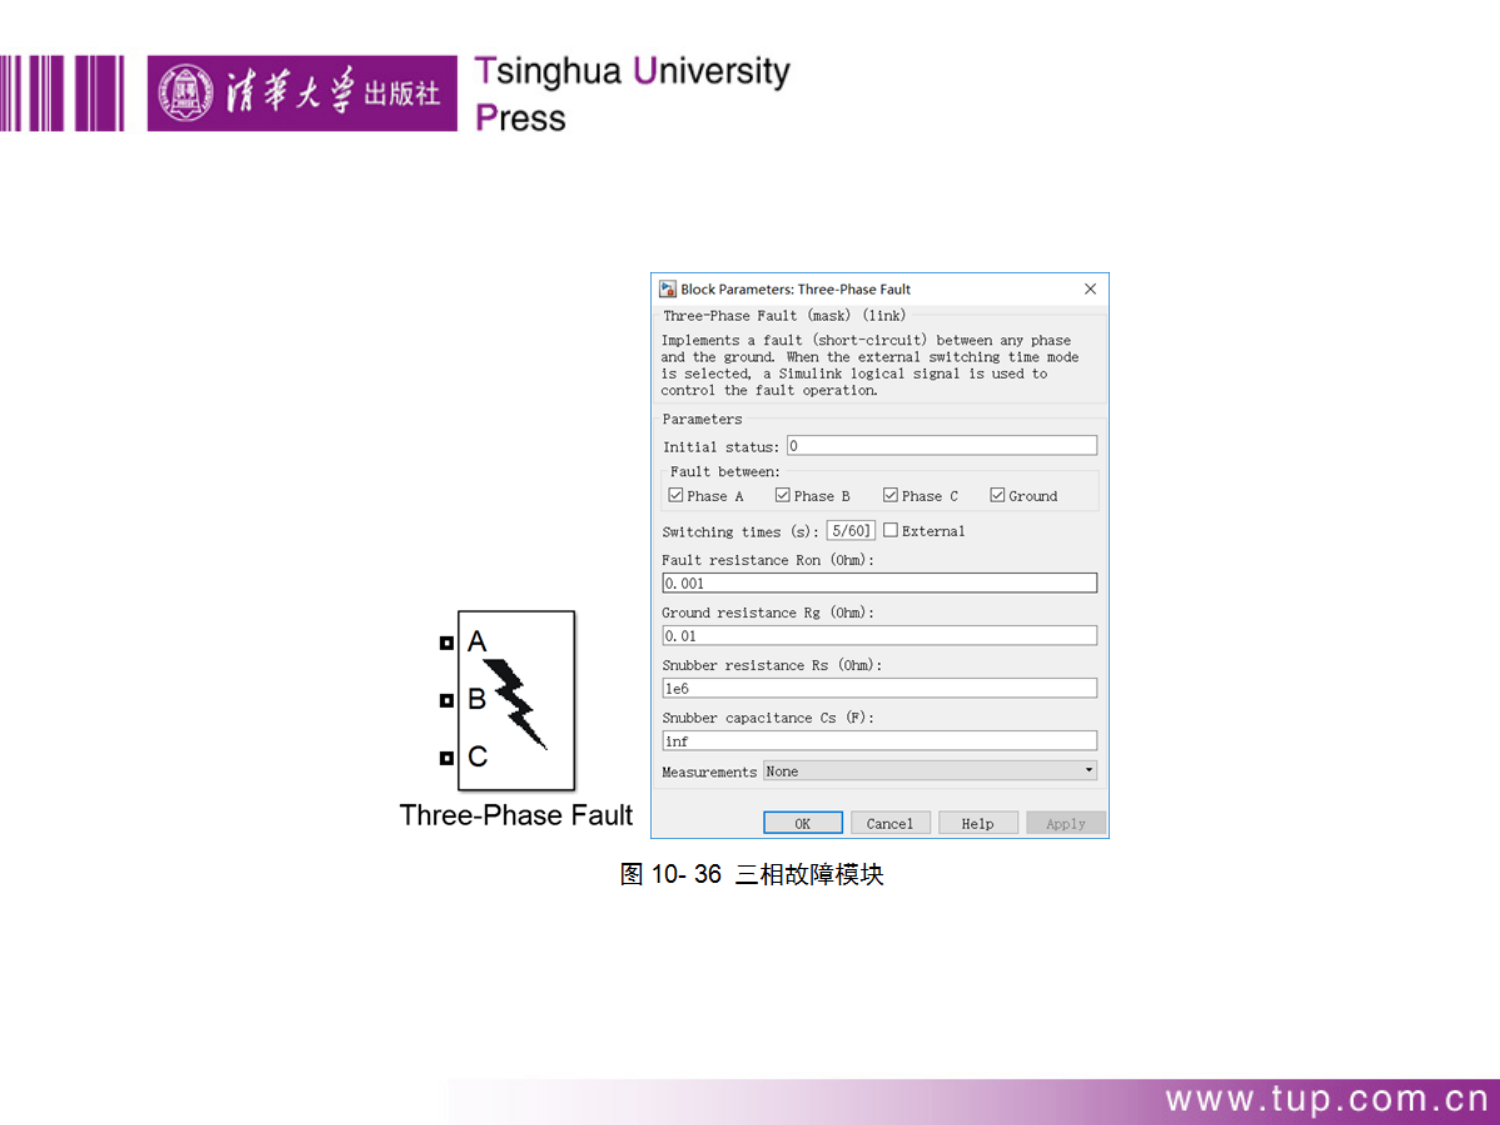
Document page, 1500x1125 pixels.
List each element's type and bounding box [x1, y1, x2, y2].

picture [330, 236, 1170, 889]
picture [0, 34, 1500, 149]
picture [0, 1059, 1500, 1125]
